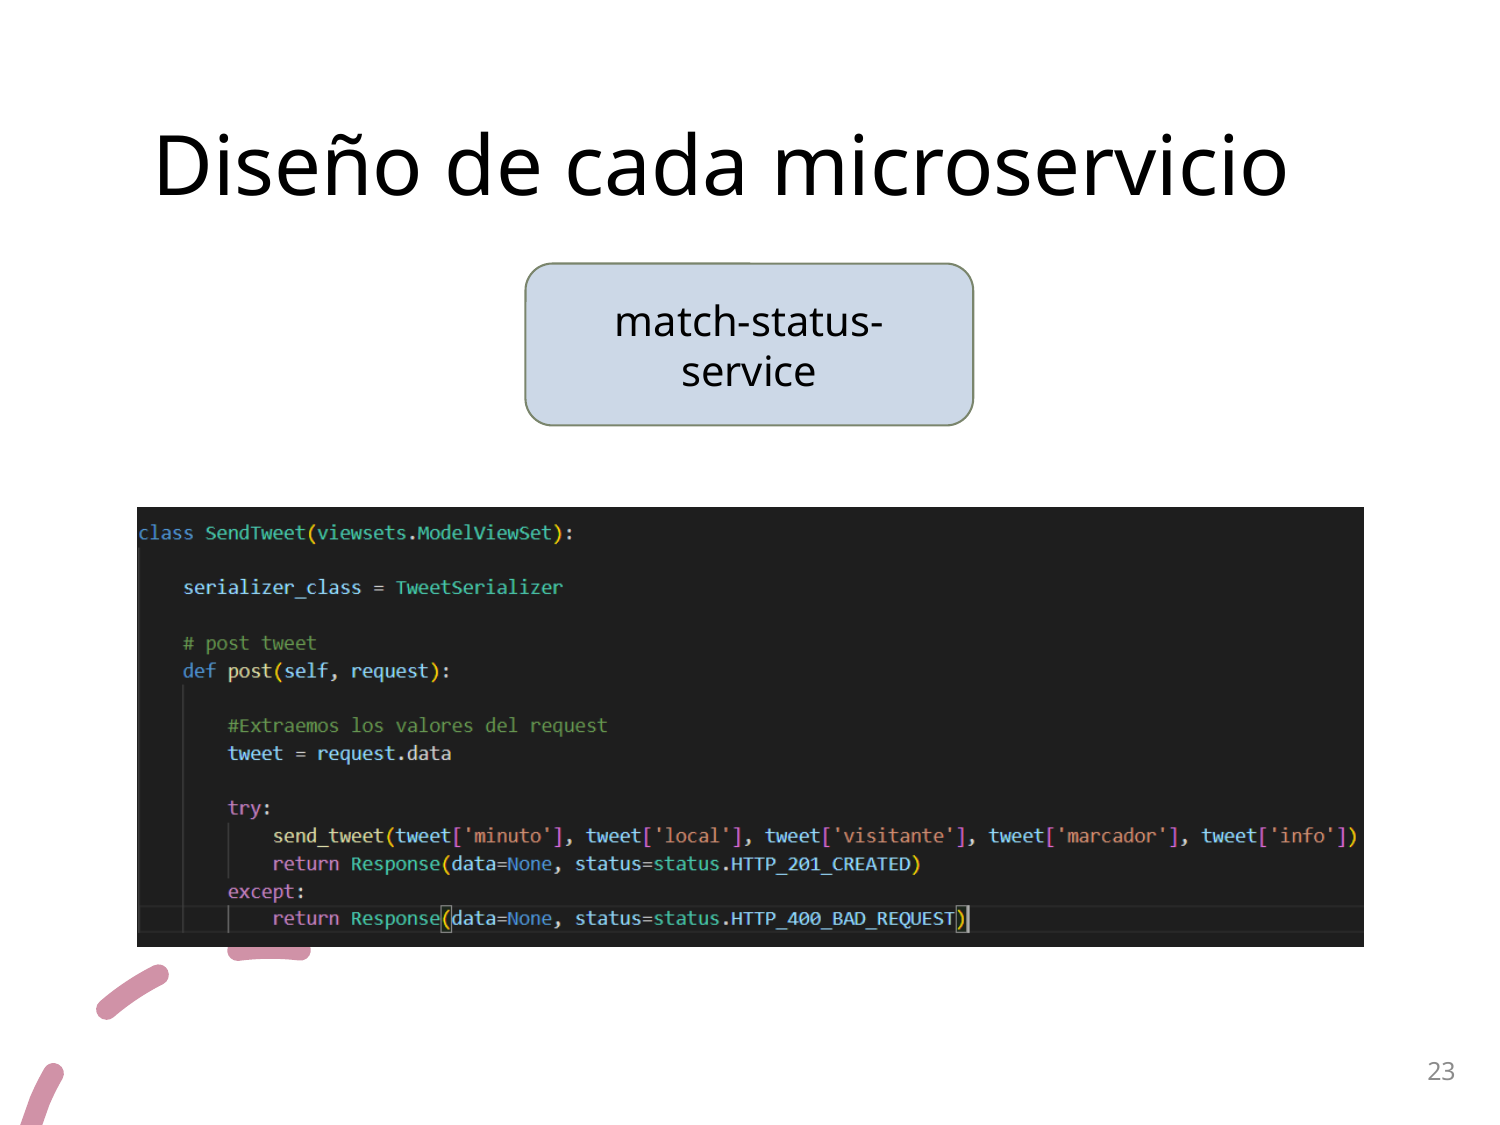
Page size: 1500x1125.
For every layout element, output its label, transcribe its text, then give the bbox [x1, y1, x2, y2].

title Diseño de cada microservicio [137, 59, 1348, 278]
slide_number 23 [1363, 1042, 1471, 1103]
text_box match-status-service [524, 262, 975, 427]
picture [137, 507, 1364, 947]
